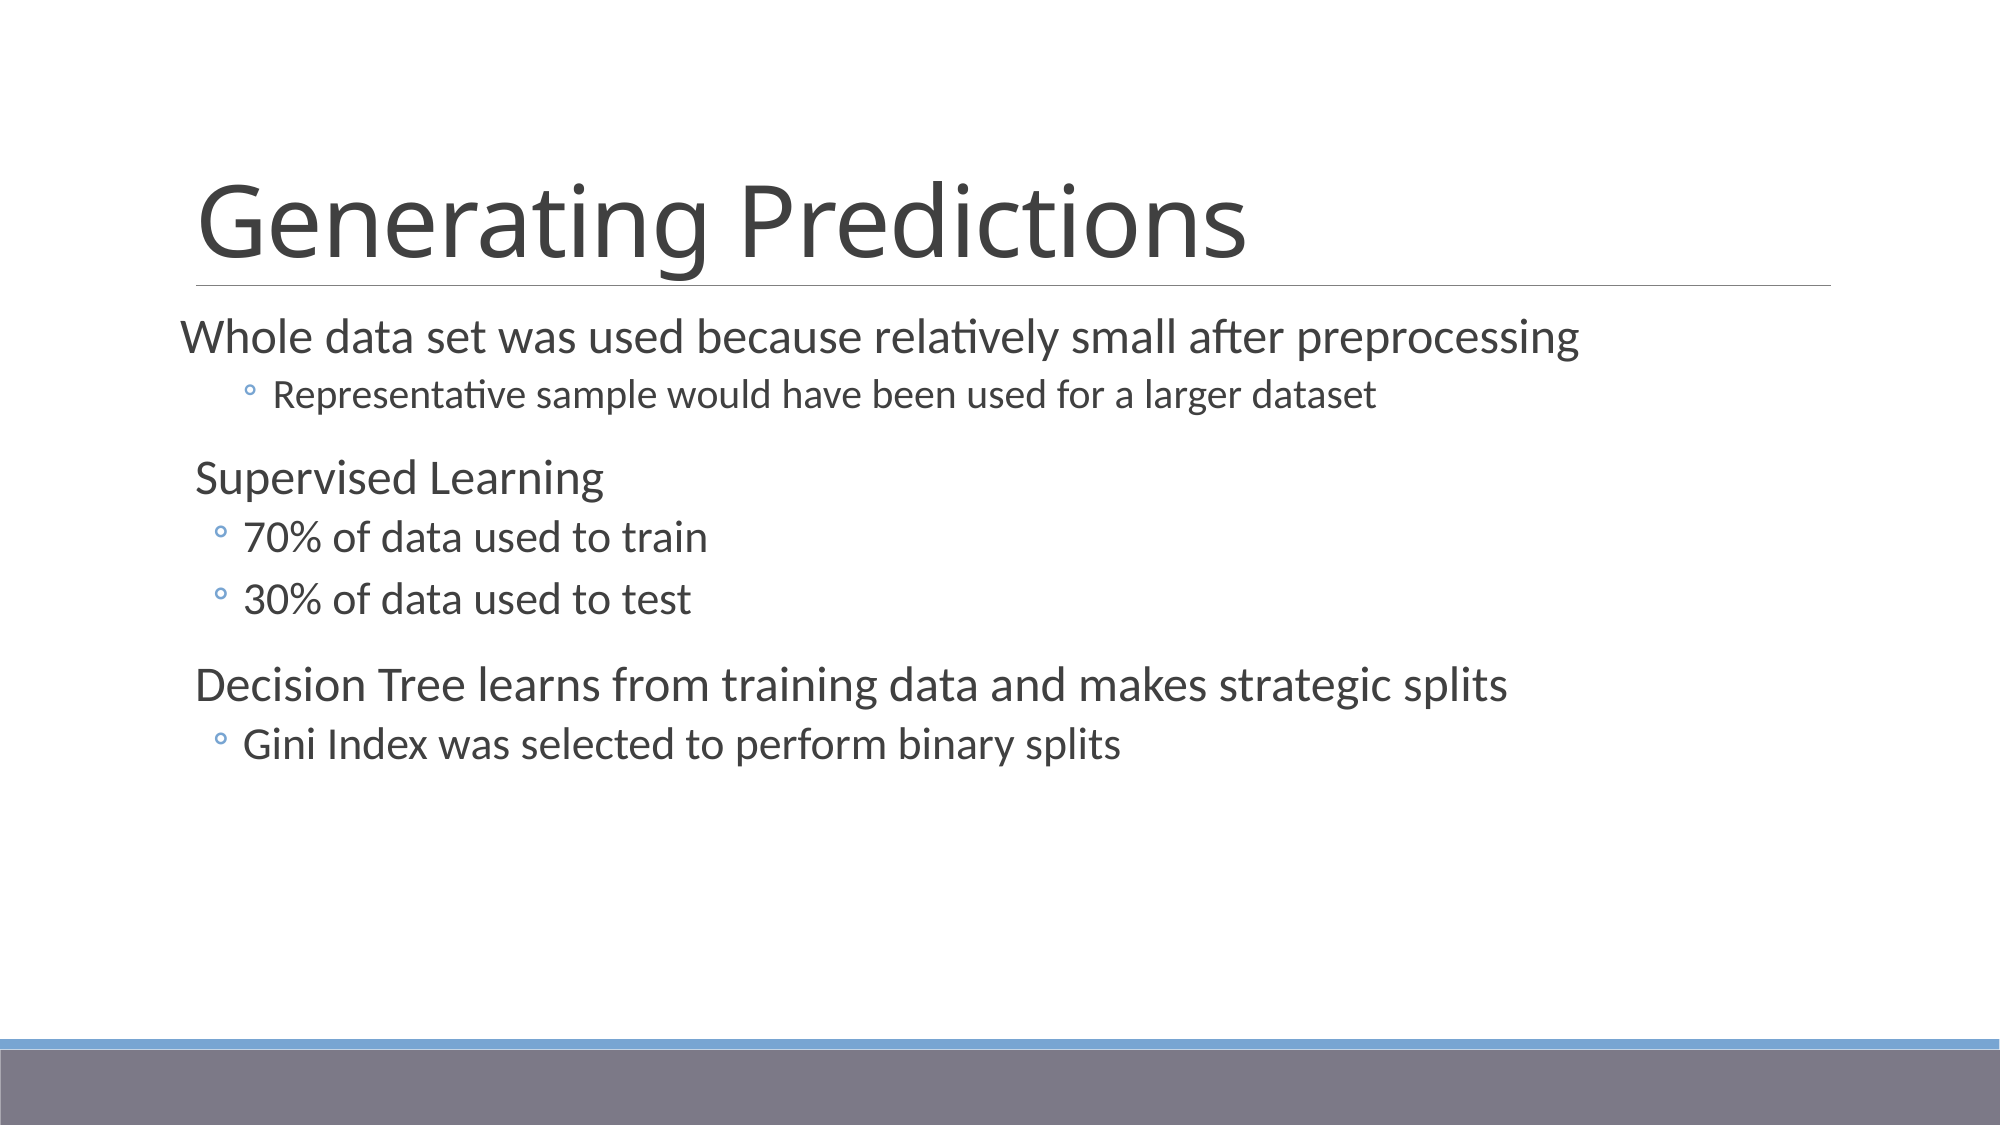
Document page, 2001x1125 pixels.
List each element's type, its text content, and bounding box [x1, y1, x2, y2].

list Whole data set was used because relatively small after preprocessing Representative sample would have been used for a larger dataset Supervised Learning 70% of data used to train 30% of data used to test Decision Tree learns from training data and makes strategic splits Gini Index was selected to perform binary splits [180, 302, 1830, 963]
title Generating Predictions [180, 47, 1830, 285]
